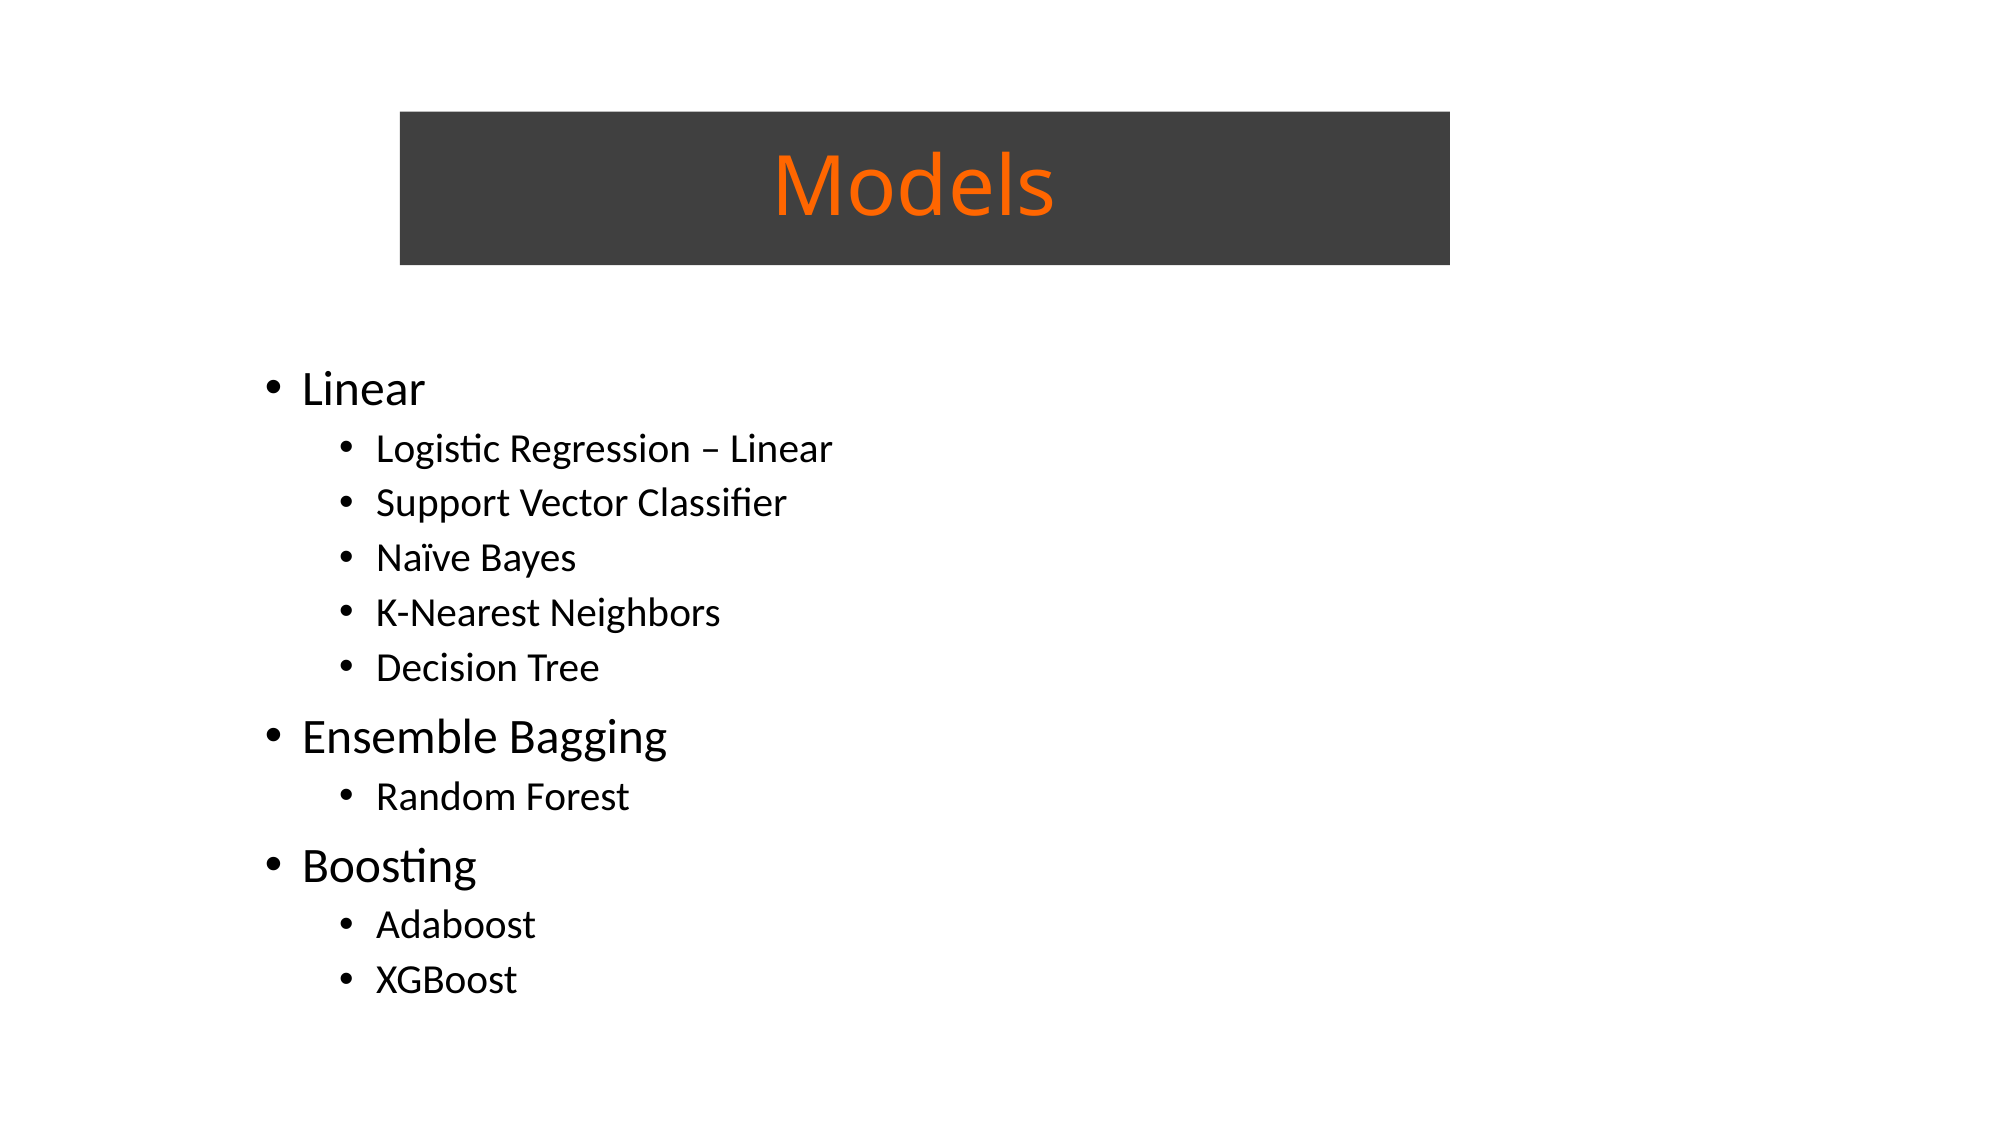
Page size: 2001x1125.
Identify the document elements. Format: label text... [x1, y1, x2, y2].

title Models [399, 111, 1450, 266]
list Linear Logistic Regression – Linear Support Vector Classifier Naïve Bayes K-Nearest Neighbors Decision Tree Ensemble Bagging Random Forest Boosting Adaboost XGBoost [249, 355, 1740, 1014]
